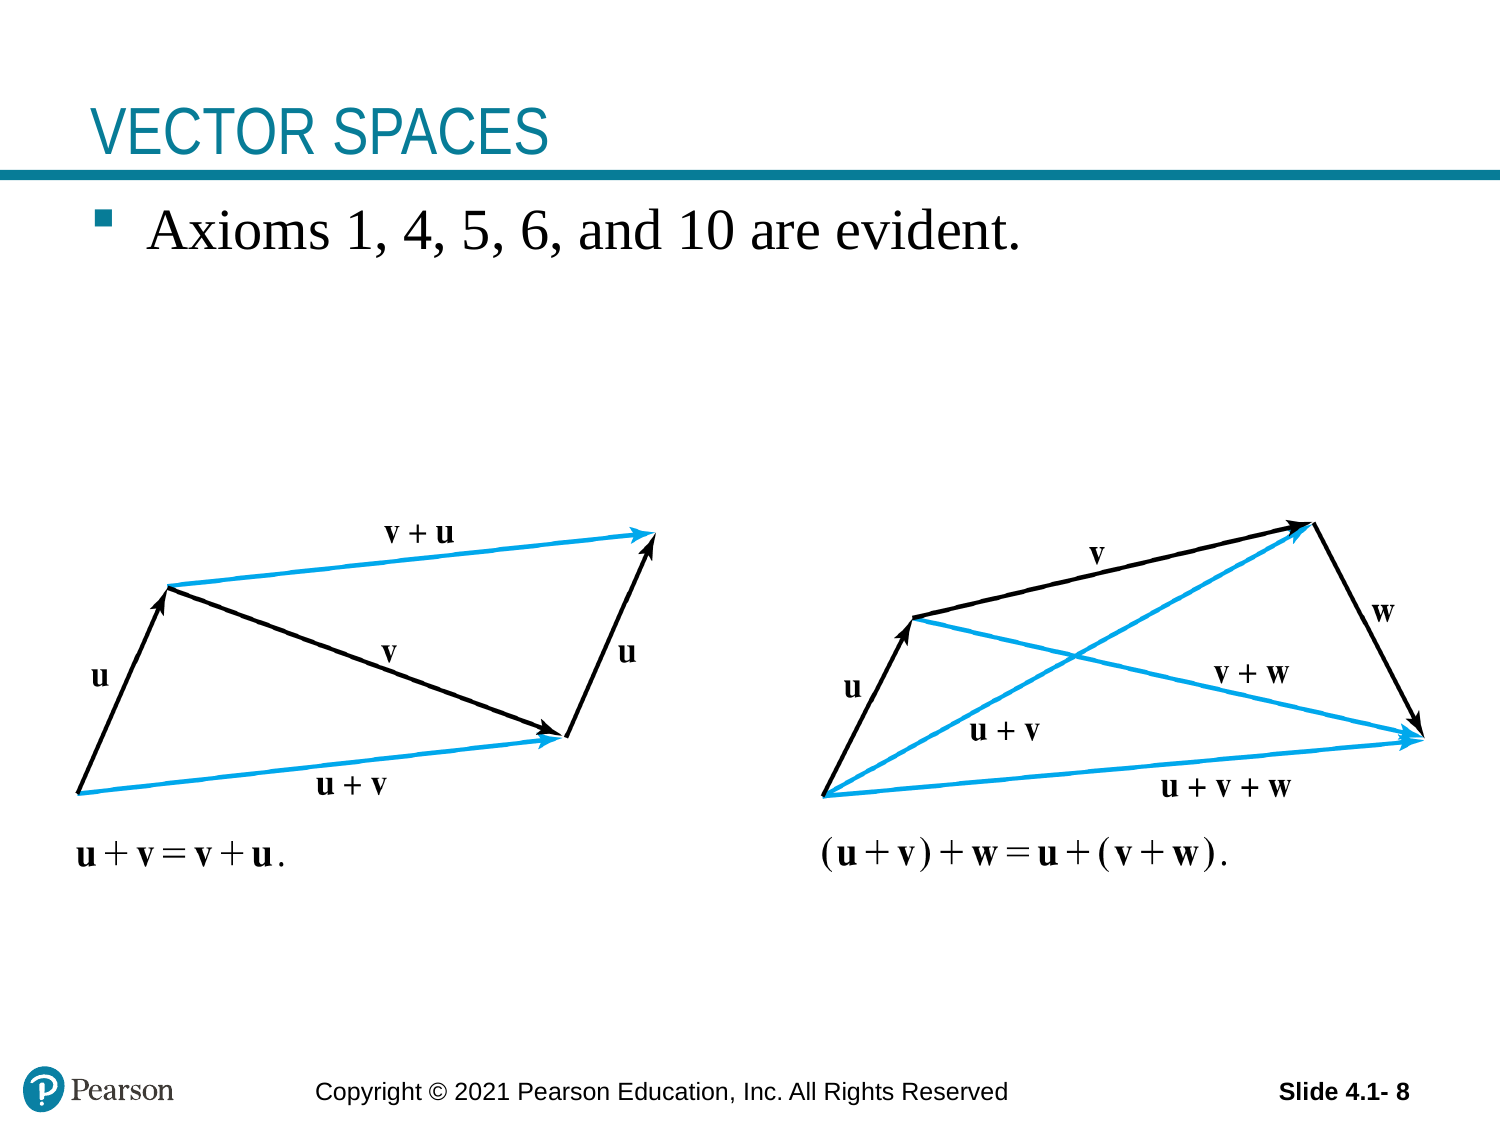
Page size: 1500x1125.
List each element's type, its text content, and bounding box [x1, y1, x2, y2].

list Axioms 1, 4, 5, 6, and 10 are evident. [75, 197, 1425, 512]
title VECTOR SPACES [75, 0, 1425, 175]
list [74, 512, 1425, 875]
footer Copyright © 2021 Pearson Education, Inc. All Rights Reserved [300, 1034, 1113, 1113]
slide_number Slide 4.1- 8 [1113, 1034, 1425, 1113]
